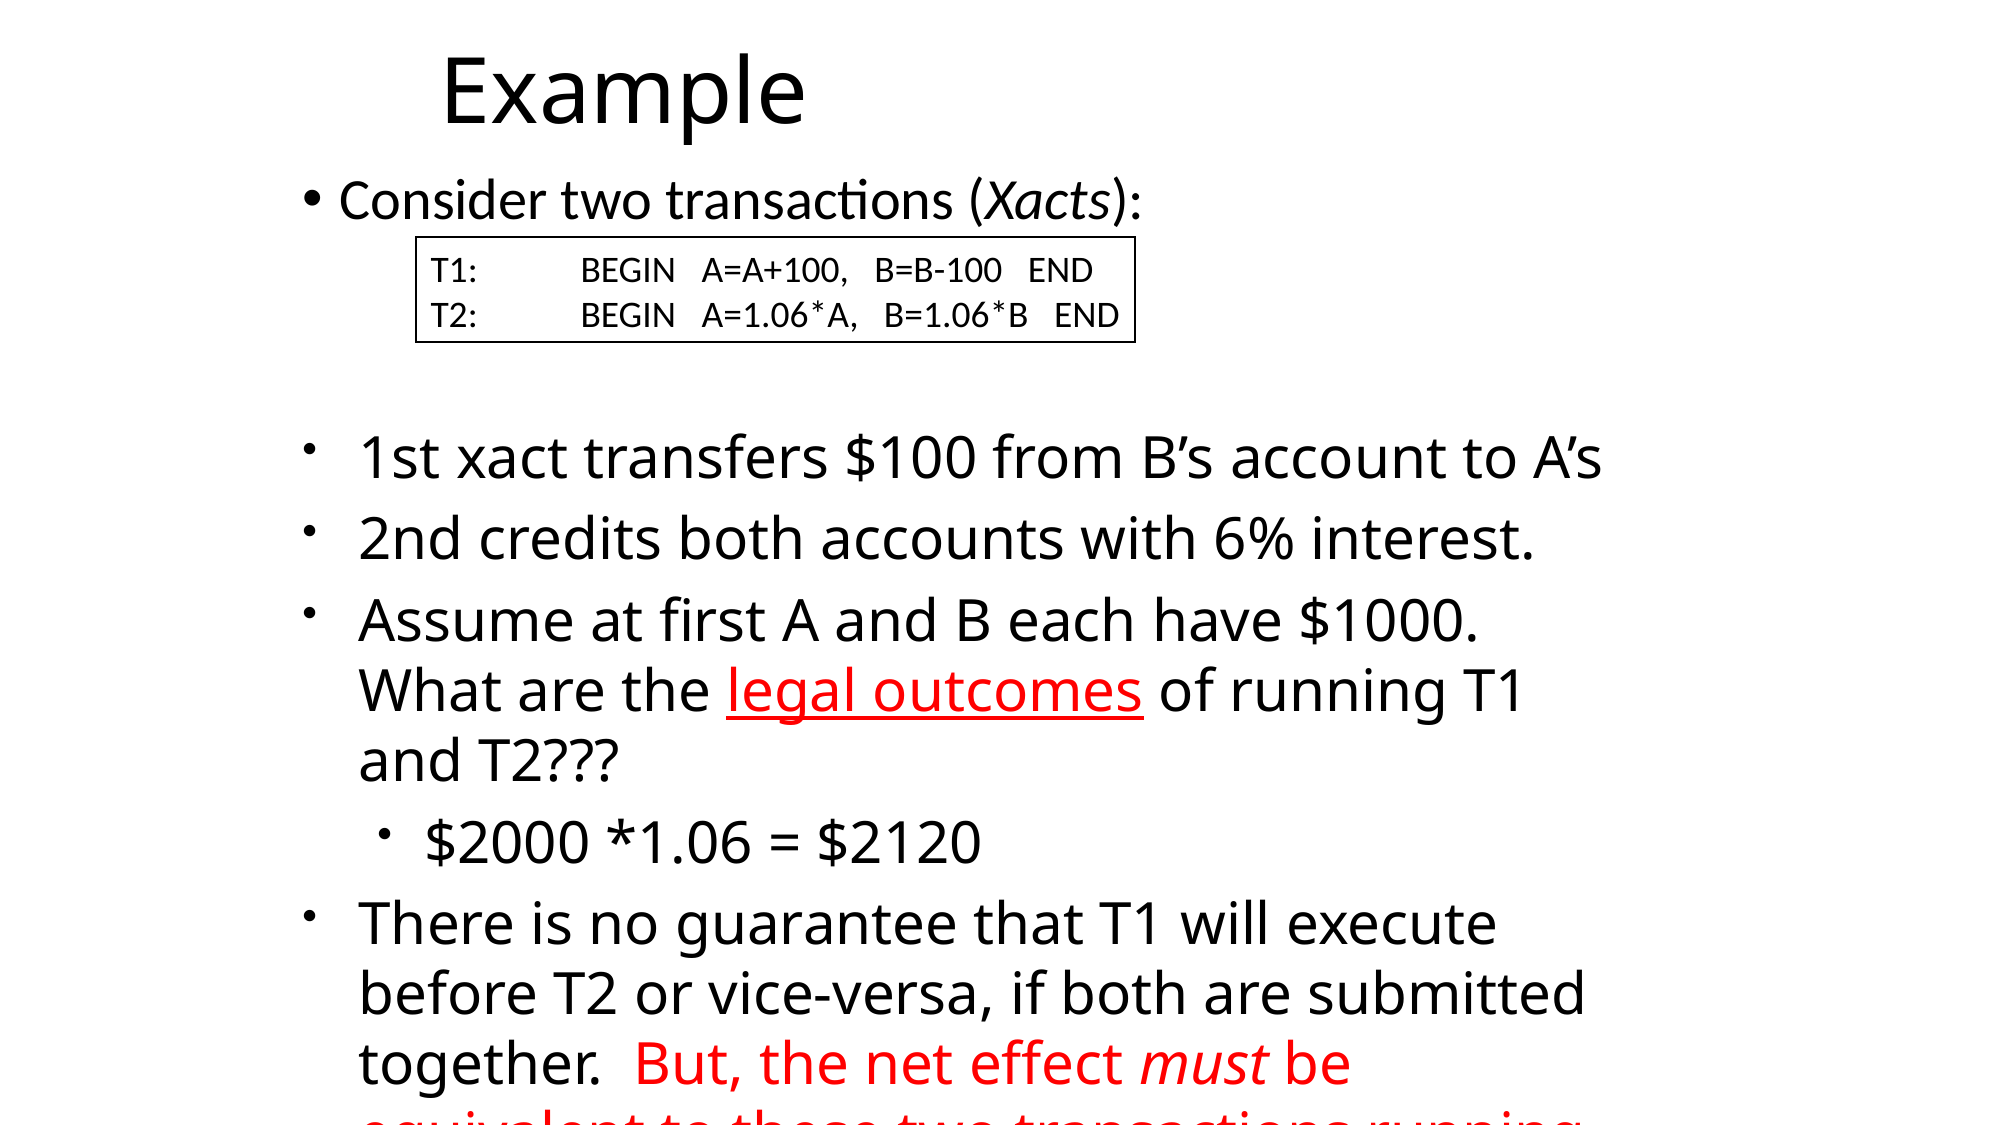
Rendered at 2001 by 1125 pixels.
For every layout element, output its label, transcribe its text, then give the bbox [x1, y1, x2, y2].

title Example [425, 0, 1700, 162]
footer [662, 1042, 1338, 1103]
list Consider two transactions (Xacts): [287, 162, 1775, 263]
text_box T1: BEGIN A=A+100, B=B-100 END T2: BEGIN A=1.06*A, B=1.06*B END [415, 237, 1136, 342]
text_box 1st xact transfers $100 from B’s account to A’s 2nd credits both accounts with 6% interest. Assume at first A and B each have $1000. What are the legal outcomes of running T1 and T2??? $2000 *1.06 = $2120 There is no guarantee that T1 will execute before T2 or vice-versa, if both are submitted together. But, the net effect must be equivalent to these two transactions running serially in some order. [287, 412, 1663, 925]
